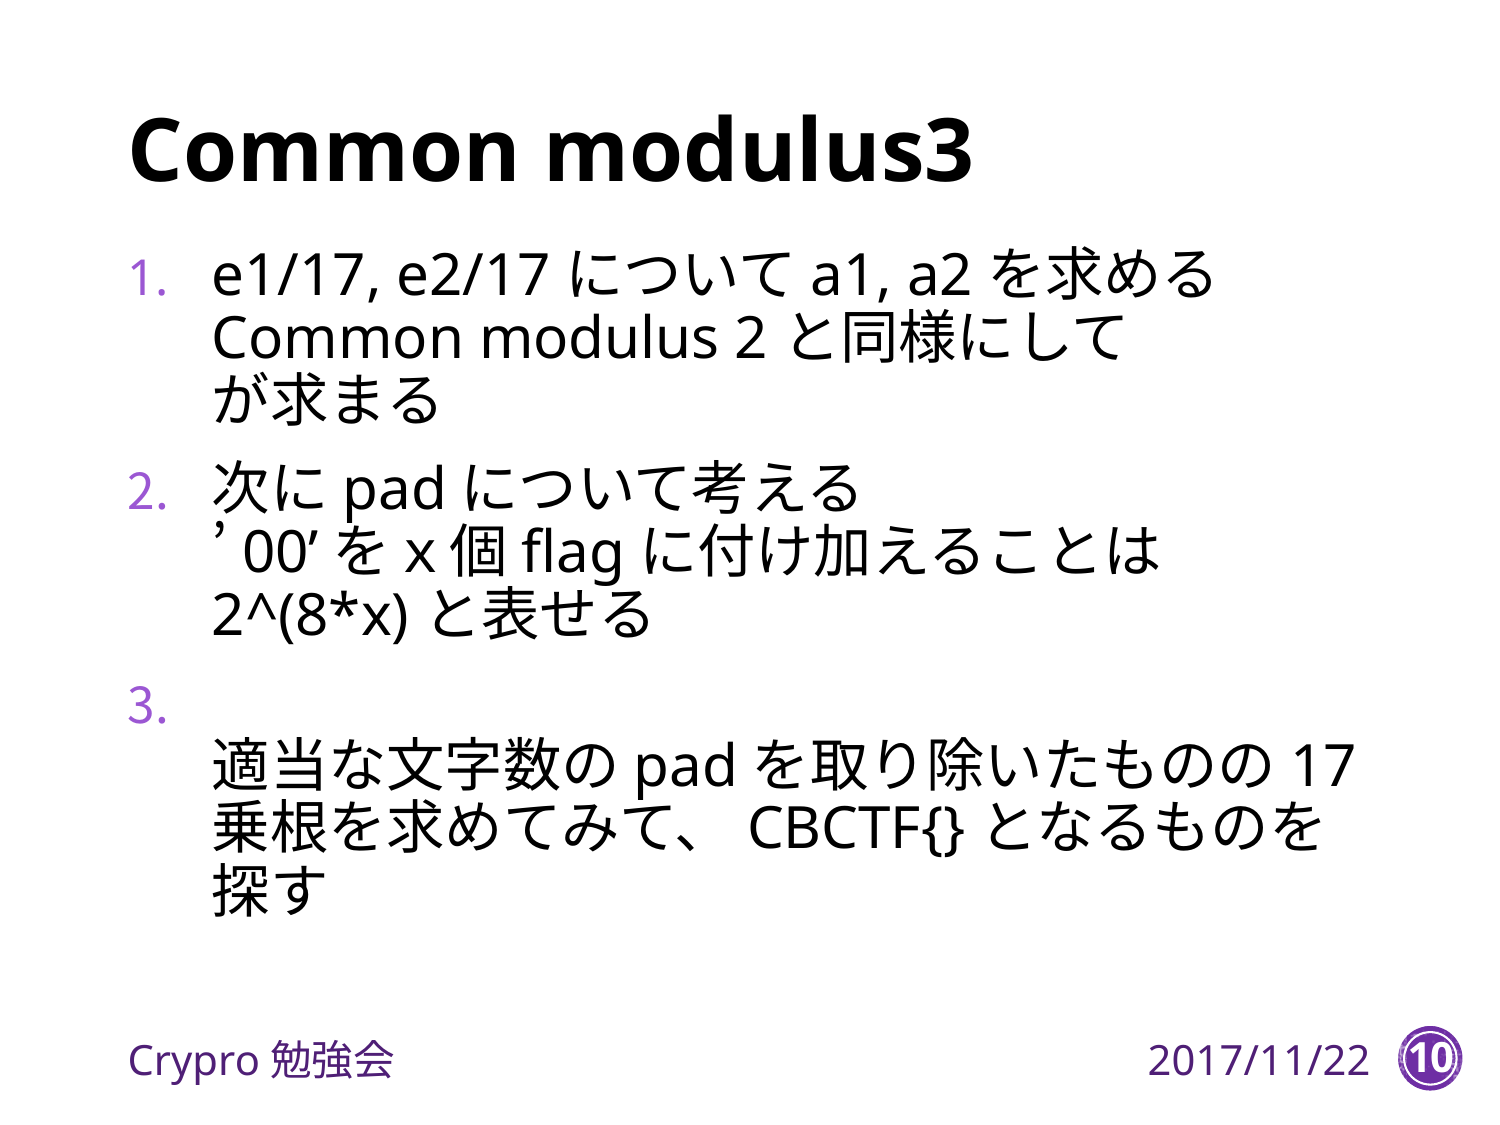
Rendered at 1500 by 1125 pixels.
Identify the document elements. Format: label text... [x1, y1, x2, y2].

slide_number 10 [1391, 1028, 1471, 1089]
title Common modulus3 [112, 79, 1388, 226]
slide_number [982, 1028, 1386, 1089]
footer Crypro勉強会 [112, 1028, 891, 1089]
